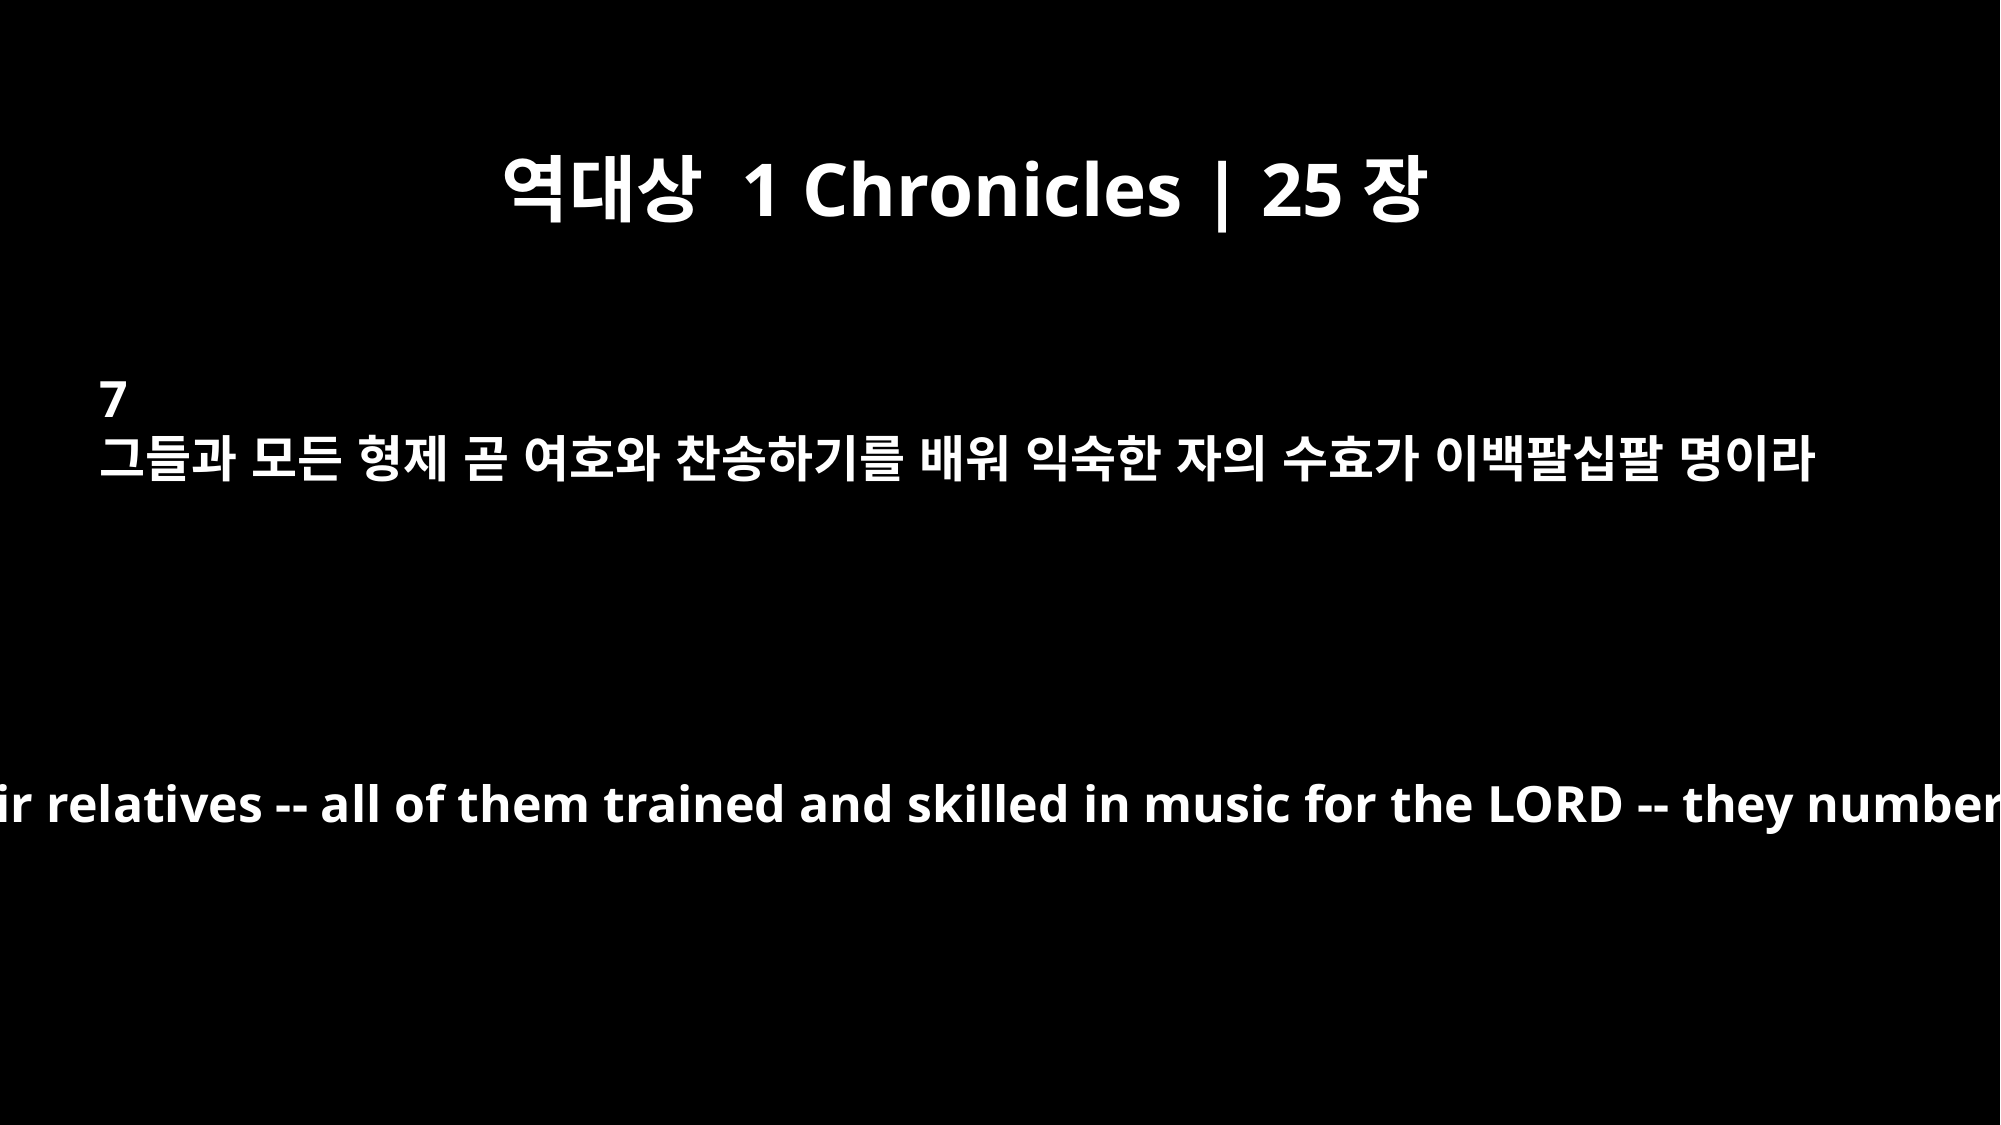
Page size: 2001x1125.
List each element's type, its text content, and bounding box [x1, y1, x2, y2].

text_box Along with their relatives -- all of them trained and skilled in music for the LORD -- they numbered 288. [0, 764, 2000, 840]
text_box 7 그들과 모든 형제 곧 여호와 찬송하기를 배워 익숙한 자의 수효가 이백팔십팔 명이라 [84, 359, 1833, 495]
text_box 역대상 1 Chronicles | 25장 [487, 136, 1445, 239]
